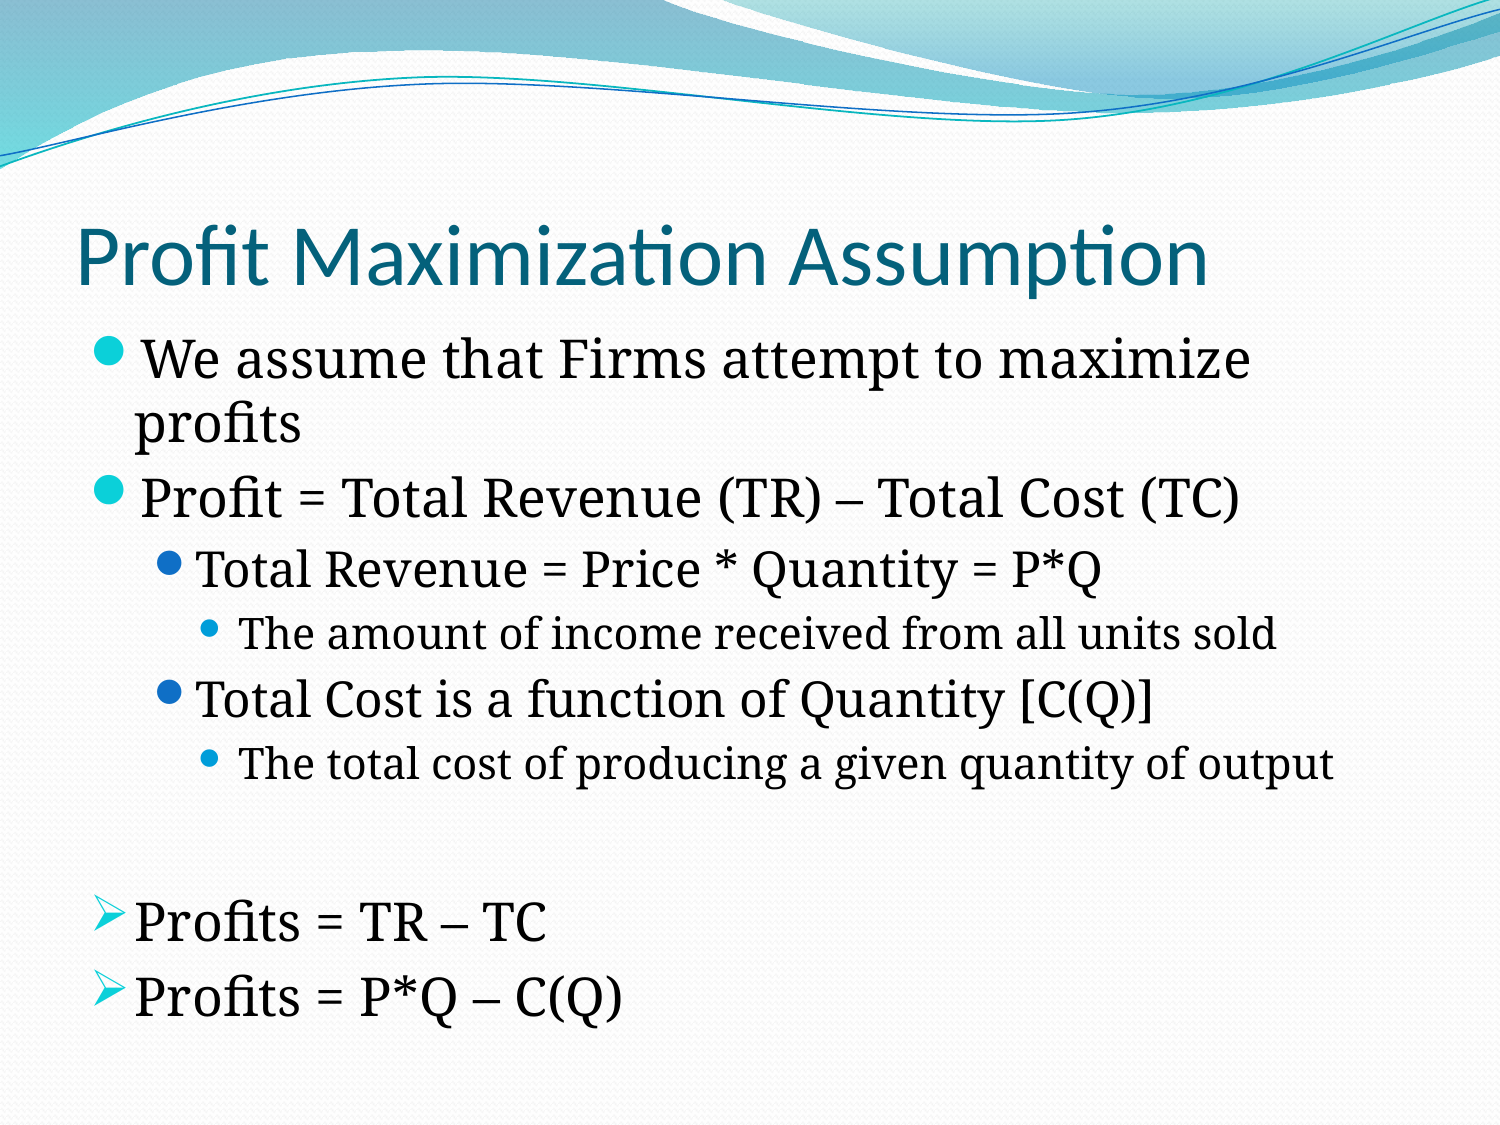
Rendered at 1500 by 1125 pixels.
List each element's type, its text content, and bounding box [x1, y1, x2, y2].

list We assume that Firms attempt to maximize profits Profit = Total Revenue (TR) – Total Cost (TC) Total Revenue = Price * Quantity = P*Q The amount of income received from all units sold Total Cost is a function of Quantity [C(Q)] The total cost of producing a given quantity of output Profits = TR – TC Profits = P*Q – C(Q) [75, 317, 1425, 1038]
title Profit Maximization Assumption [75, 115, 1425, 303]
